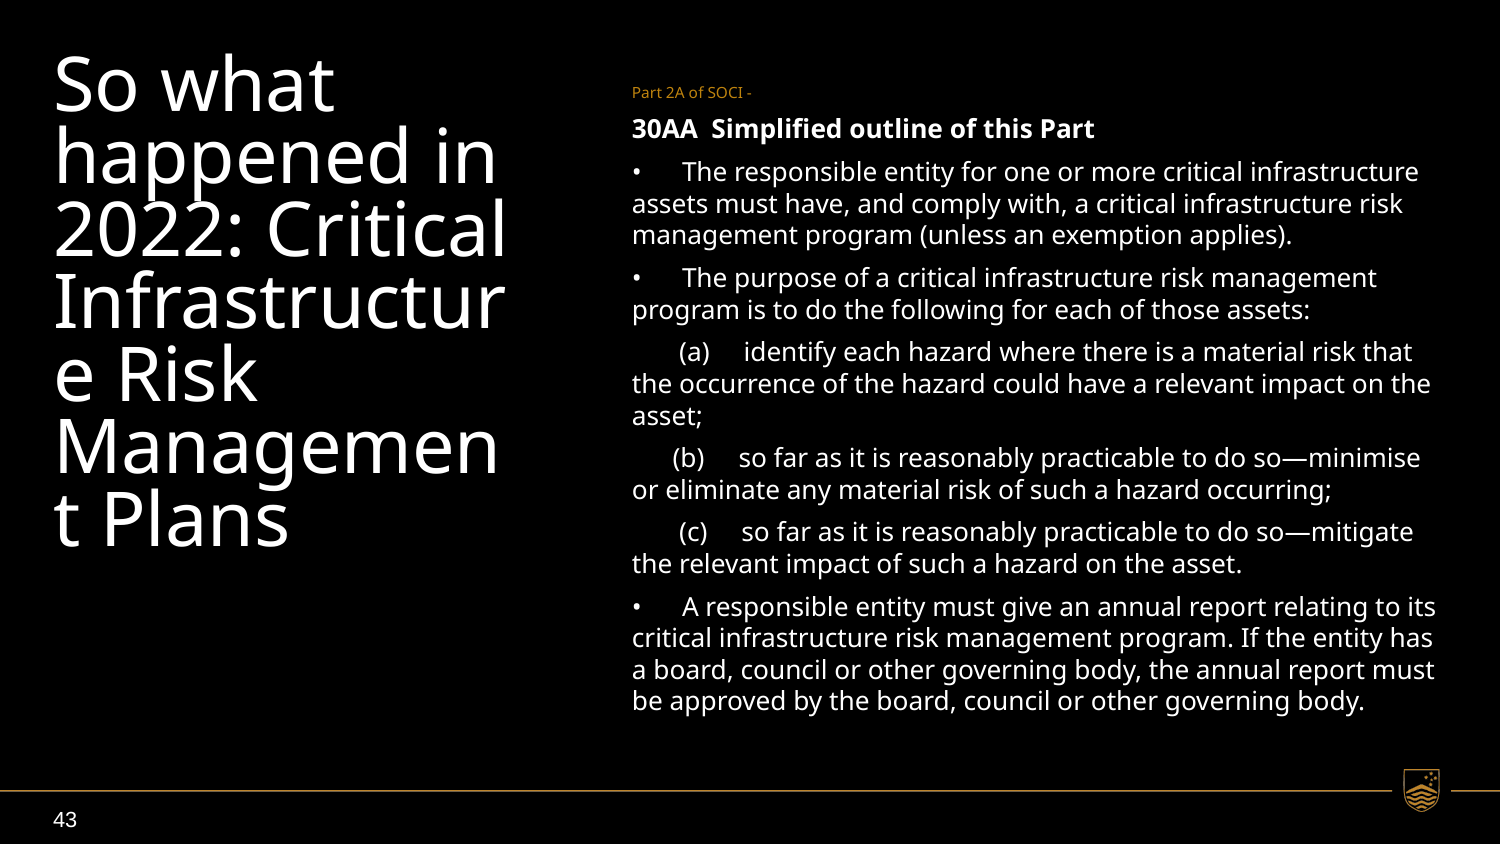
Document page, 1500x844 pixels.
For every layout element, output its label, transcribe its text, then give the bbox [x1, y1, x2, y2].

title So what happened in 2022: Critical Infrastructure Risk Management Plans [53, 53, 526, 569]
picture [0, 769, 1500, 812]
list Part 2A of SOCI - 30AA Simplified outline of this Part • The responsible entity for one or more critical infrastructure assets must have, and comply with, a critical infrastructure risk management program (unless an exemption applies). • The purpose of a critical infrastructure risk management program is to do the following for each of those assets: (a) identify each hazard where there is a material risk that the occurrence of the hazard could have a relevant impact on the asset; (b) so far as it is reasonably practicable to do so—minimise or eliminate any material risk of such a hazard occurring; (c) so far as it is reasonably practicable to do so—mitigate the relevant impact of such a hazard on the asset. • A responsible entity must give an annual report relating to its critical infrastructure risk management program. If the entity has a board, council or other governing body, the annual report must be approved by the board, council or other governing body. [631, 53, 1441, 733]
slide_number 43 [53, 806, 113, 824]
